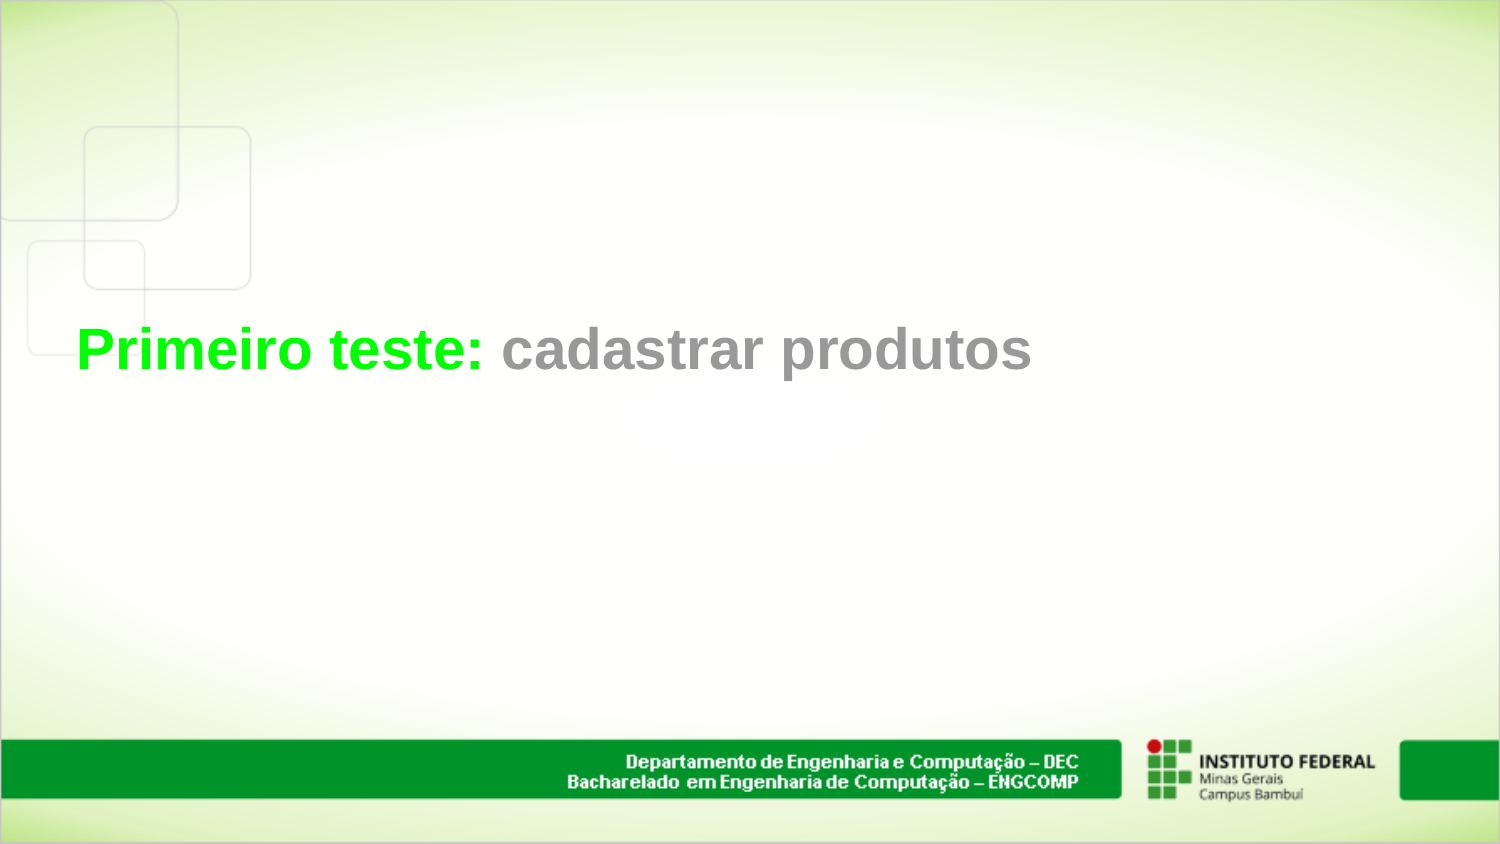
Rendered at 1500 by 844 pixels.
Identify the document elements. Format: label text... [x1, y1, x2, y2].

title Primeiro teste: cadastrar produtos [61, 295, 1460, 401]
picture [0, 0, 1500, 844]
